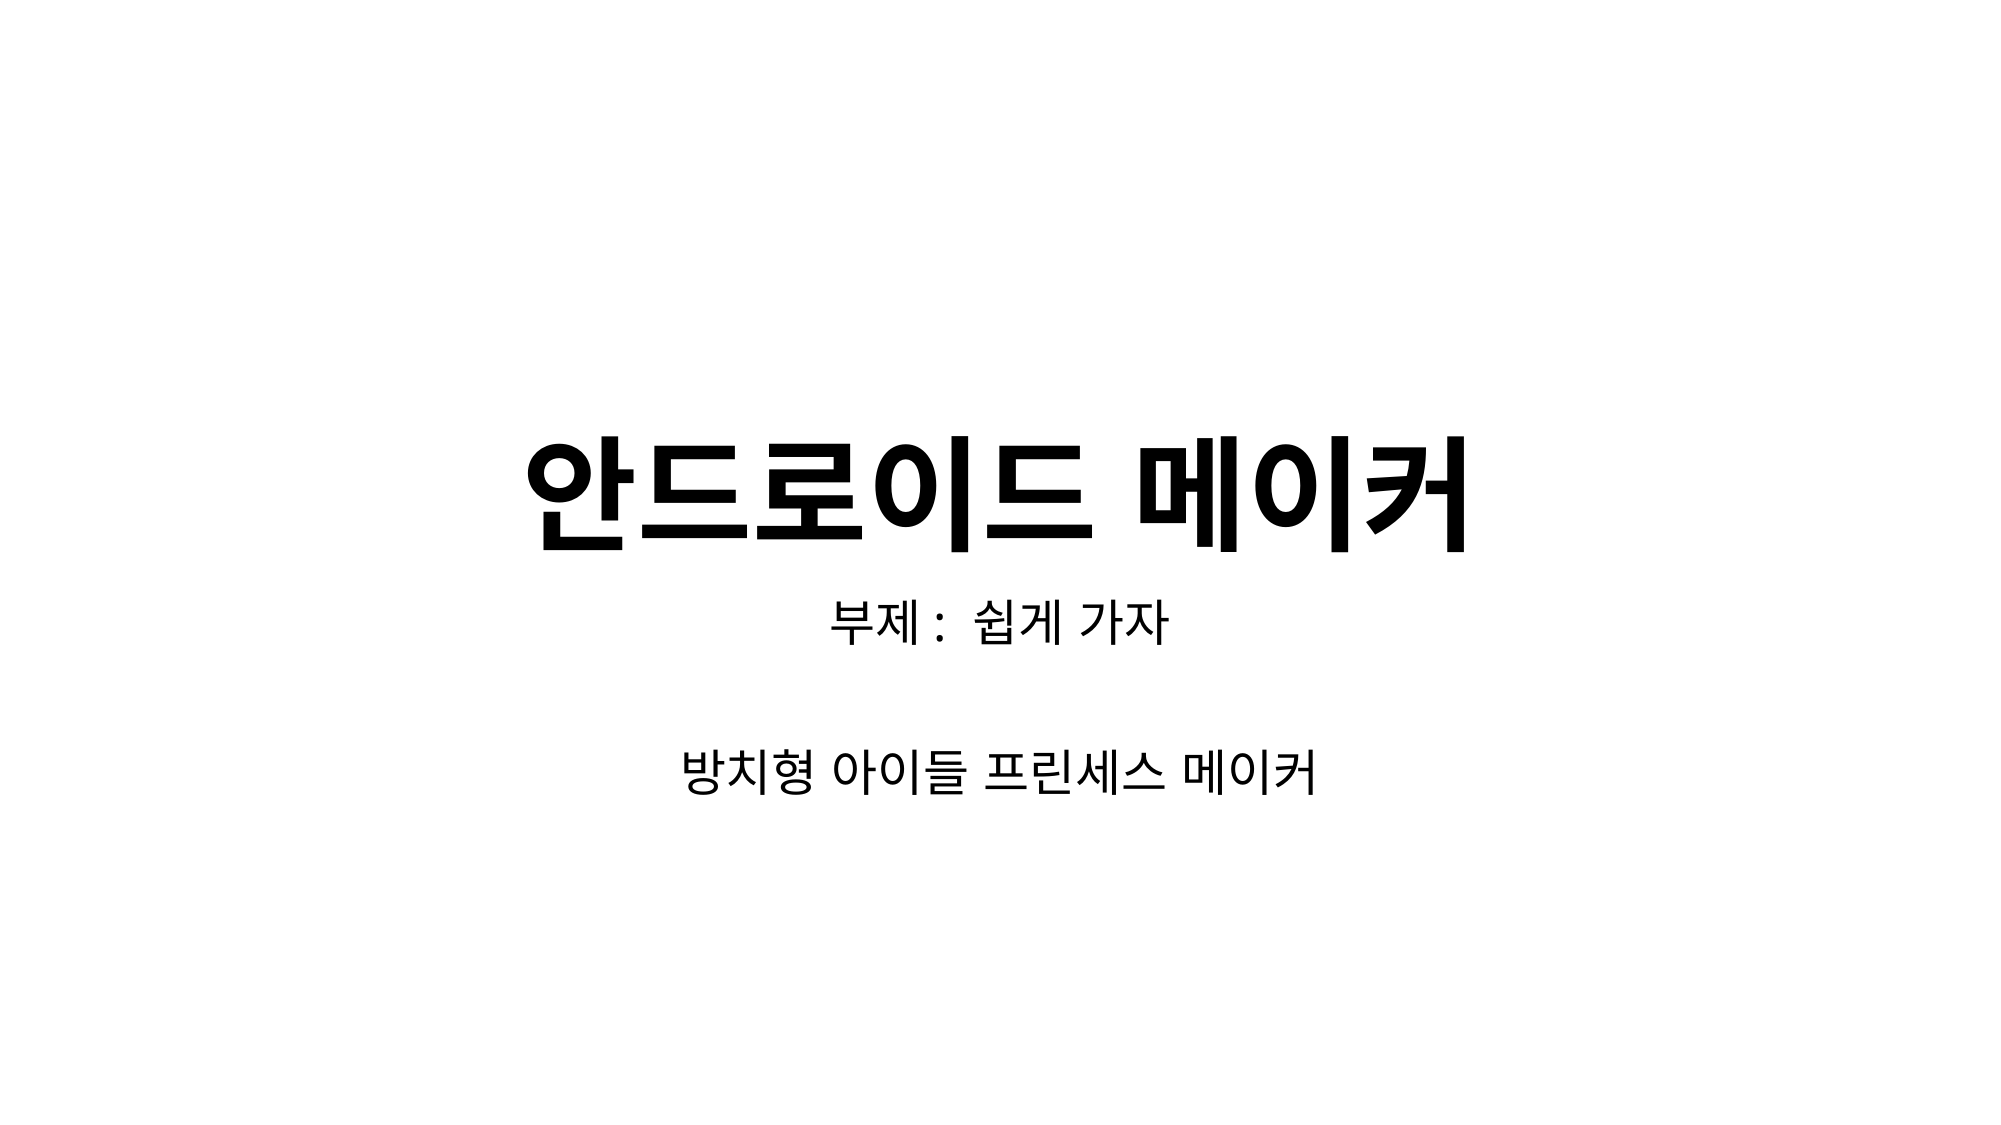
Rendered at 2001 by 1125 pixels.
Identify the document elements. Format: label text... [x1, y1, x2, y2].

title 안드로이드 메이커 [249, 184, 1750, 576]
subtitle 부제: 쉽게 가자 방치형 아이들 프린세스 메이커 [249, 590, 1750, 863]
